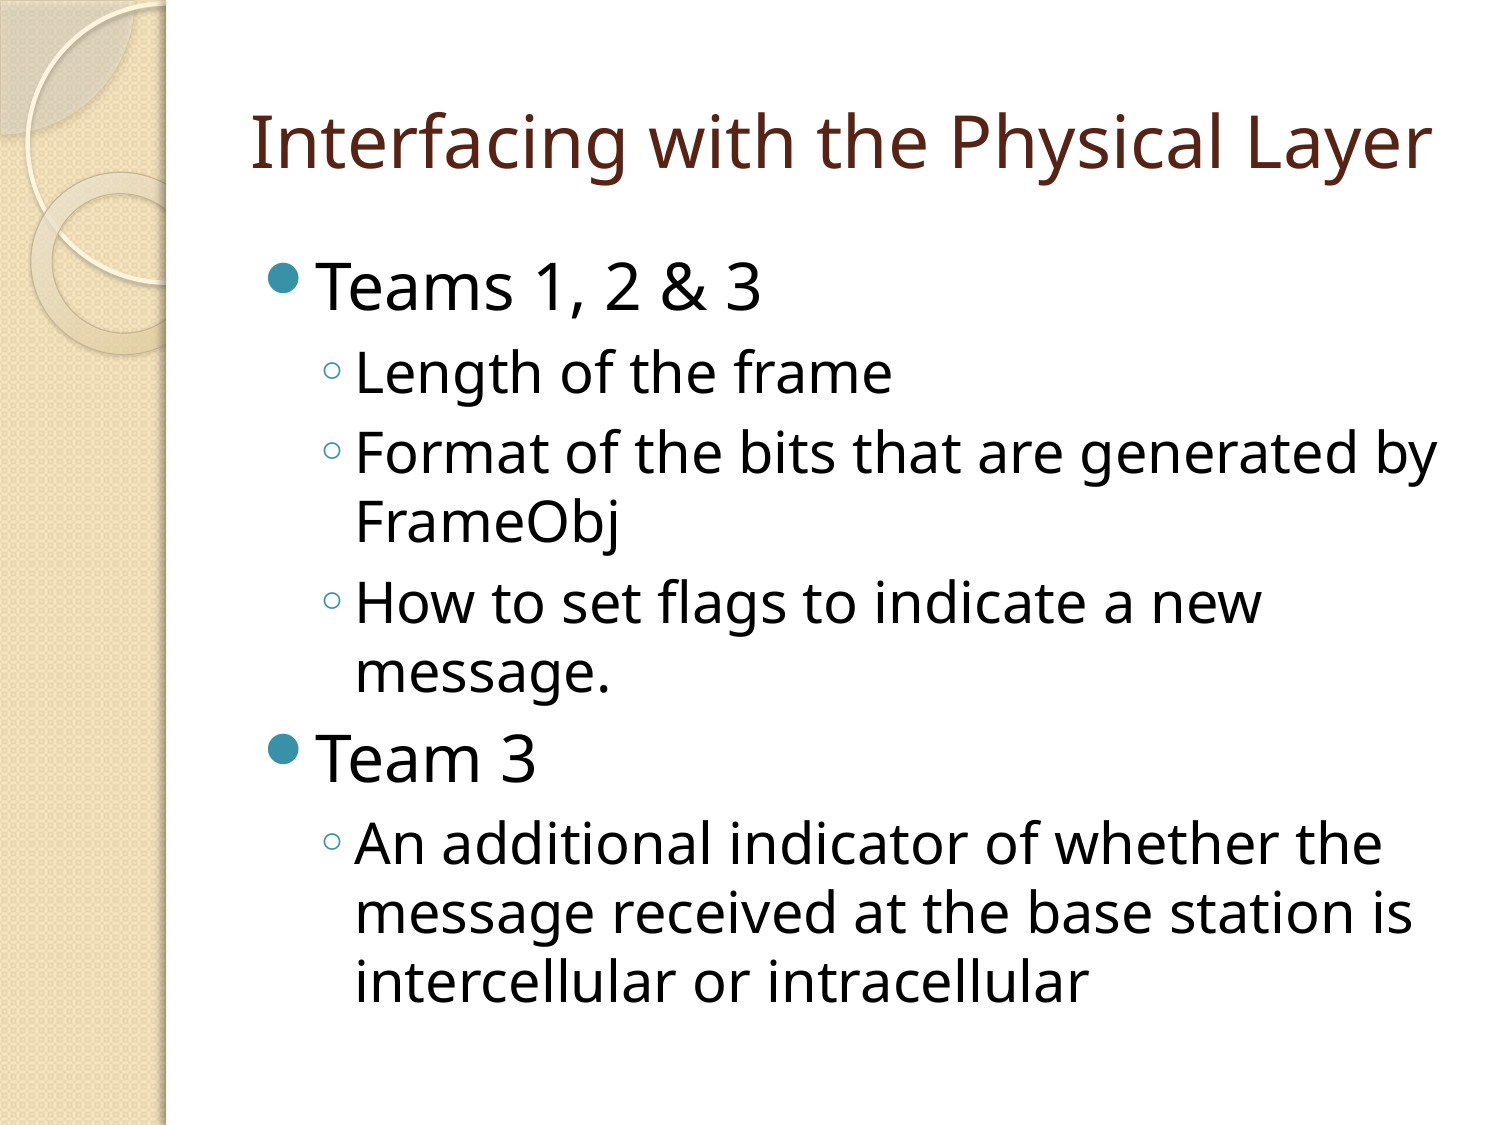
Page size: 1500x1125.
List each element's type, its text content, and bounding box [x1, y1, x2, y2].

list Teams 1, 2 & 3 Length of the frame Format of the bits that are generated by FrameObj How to set flags to indicate a new message. Team 3 An additional indicator of whether the message received at the base station is intercellular or intracellular [235, 237, 1466, 1025]
title Interfacing with the Physical Layer [235, 45, 1466, 233]
